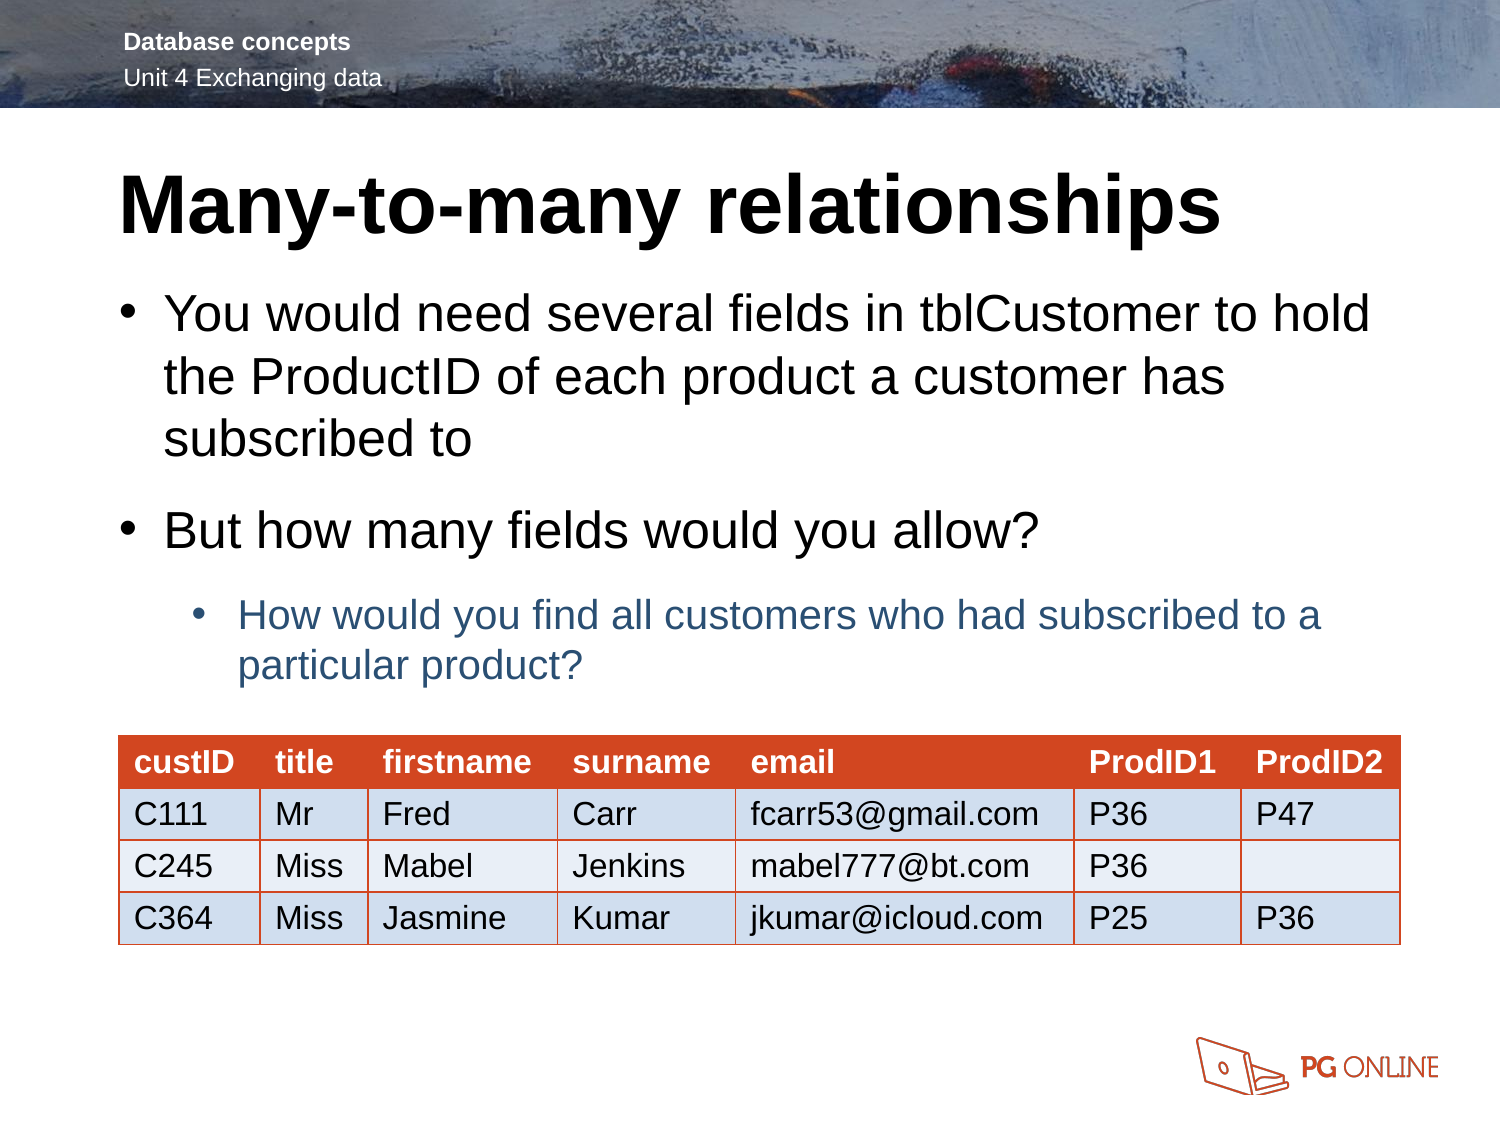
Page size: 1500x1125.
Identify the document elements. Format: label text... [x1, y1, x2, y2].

table_cell C111 [120, 789, 259, 839]
table_cell C364 [120, 893, 259, 944]
table_cell Jenkins [558, 841, 735, 891]
table_cell Mr [261, 789, 367, 839]
table_cell P36 [1242, 893, 1399, 944]
picture [1196, 1037, 1438, 1095]
table_cell P36 [1075, 789, 1240, 839]
table_header email [736, 737, 1073, 787]
table_cell Miss [261, 893, 367, 944]
table_cell Jasmine [369, 893, 557, 944]
table_header custID [120, 737, 259, 787]
table_header ProdID2 [1242, 737, 1399, 787]
table_header surname [558, 737, 735, 787]
table_cell fcarr53@gmail.com [736, 789, 1073, 839]
table_cell jkumar@icloud.com [736, 893, 1073, 944]
table_header title [261, 737, 367, 787]
table_cell Mabel [369, 841, 557, 891]
table_cell mabel777@bt.com [736, 841, 1073, 891]
table_cell Miss [261, 841, 367, 891]
picture [0, 0, 1500, 108]
table_cell C245 [120, 841, 259, 891]
table_cell [1242, 841, 1399, 891]
table_cell Carr [558, 789, 735, 839]
table_cell P36 [1075, 841, 1240, 891]
table_cell Kumar [558, 893, 735, 944]
table_header firstname [369, 737, 557, 787]
table_cell P25 [1075, 893, 1240, 944]
table_cell Fred [369, 789, 557, 839]
table_cell P47 [1242, 789, 1399, 839]
list Many-to-many relationships [118, 148, 1401, 259]
list You would need several fields in tblCustomer to hold the ProductID of each product a customer has subscribed to But how many fields would you allow? How would you find all customers who had subscribed to a particular product? [118, 279, 1418, 847]
table_header ProdID1 [1075, 737, 1240, 787]
